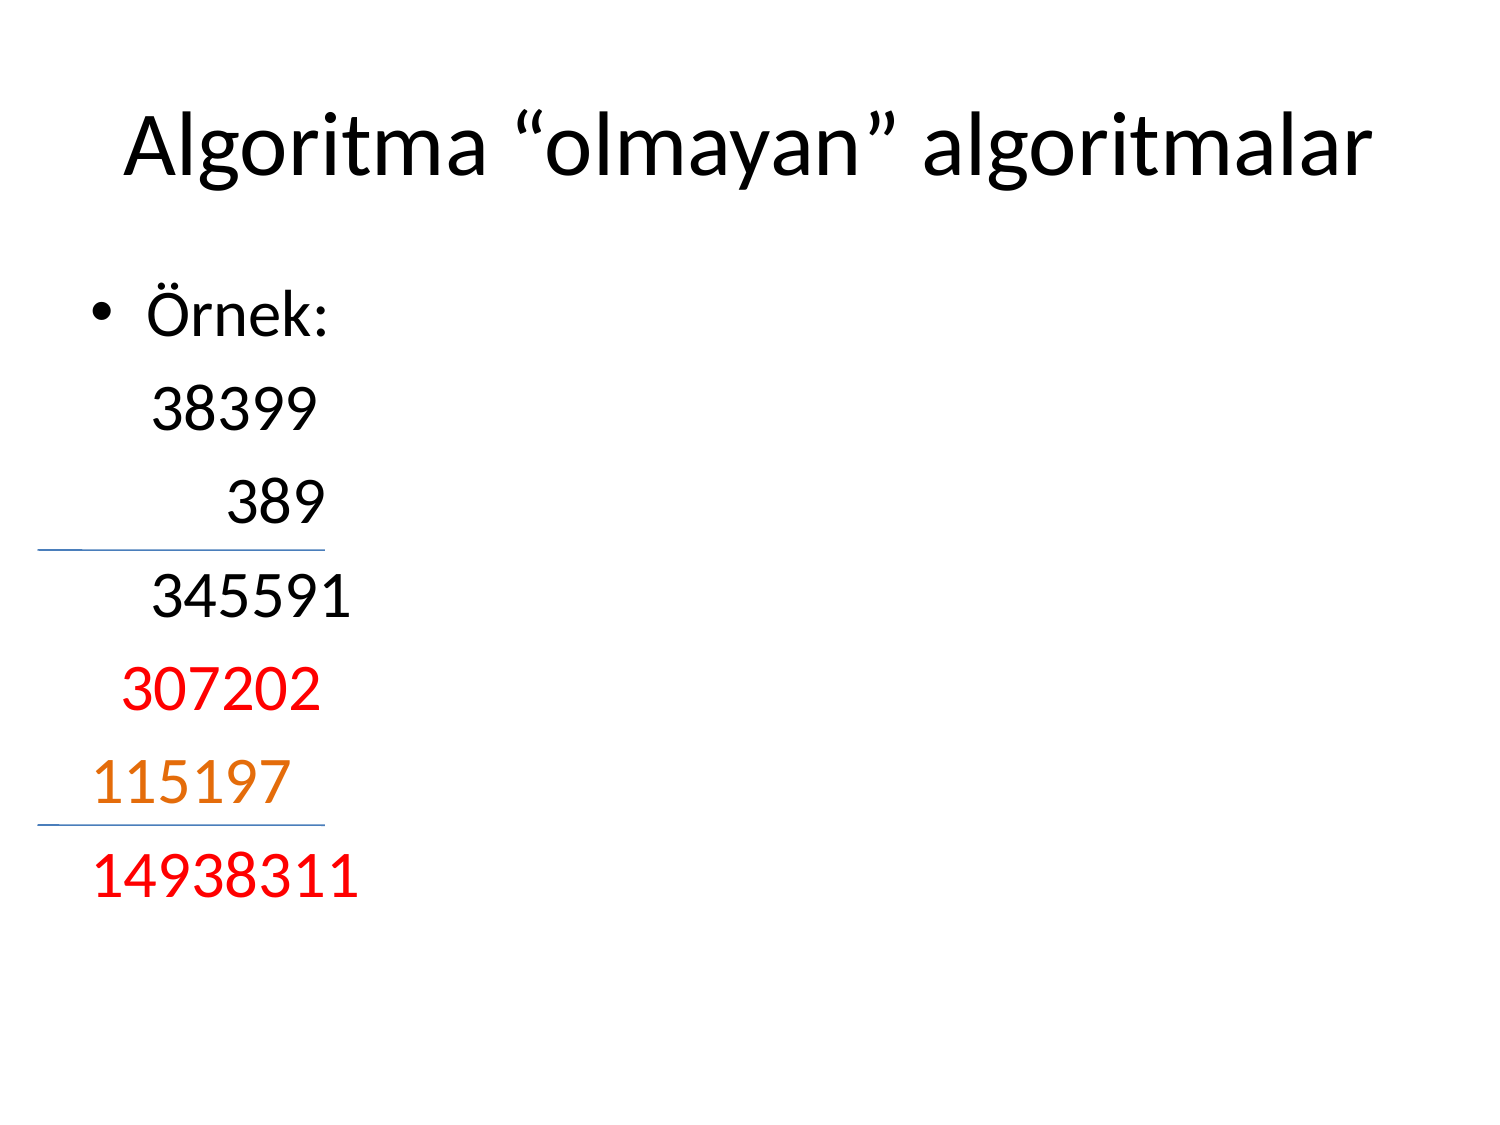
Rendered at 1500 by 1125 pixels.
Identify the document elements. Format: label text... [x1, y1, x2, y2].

list Örnek: 38399 389 345591 307202 115197 14938311 [74, 262, 1426, 1006]
title Algoritma “olmayan” algoritmalar [74, 44, 1426, 233]
